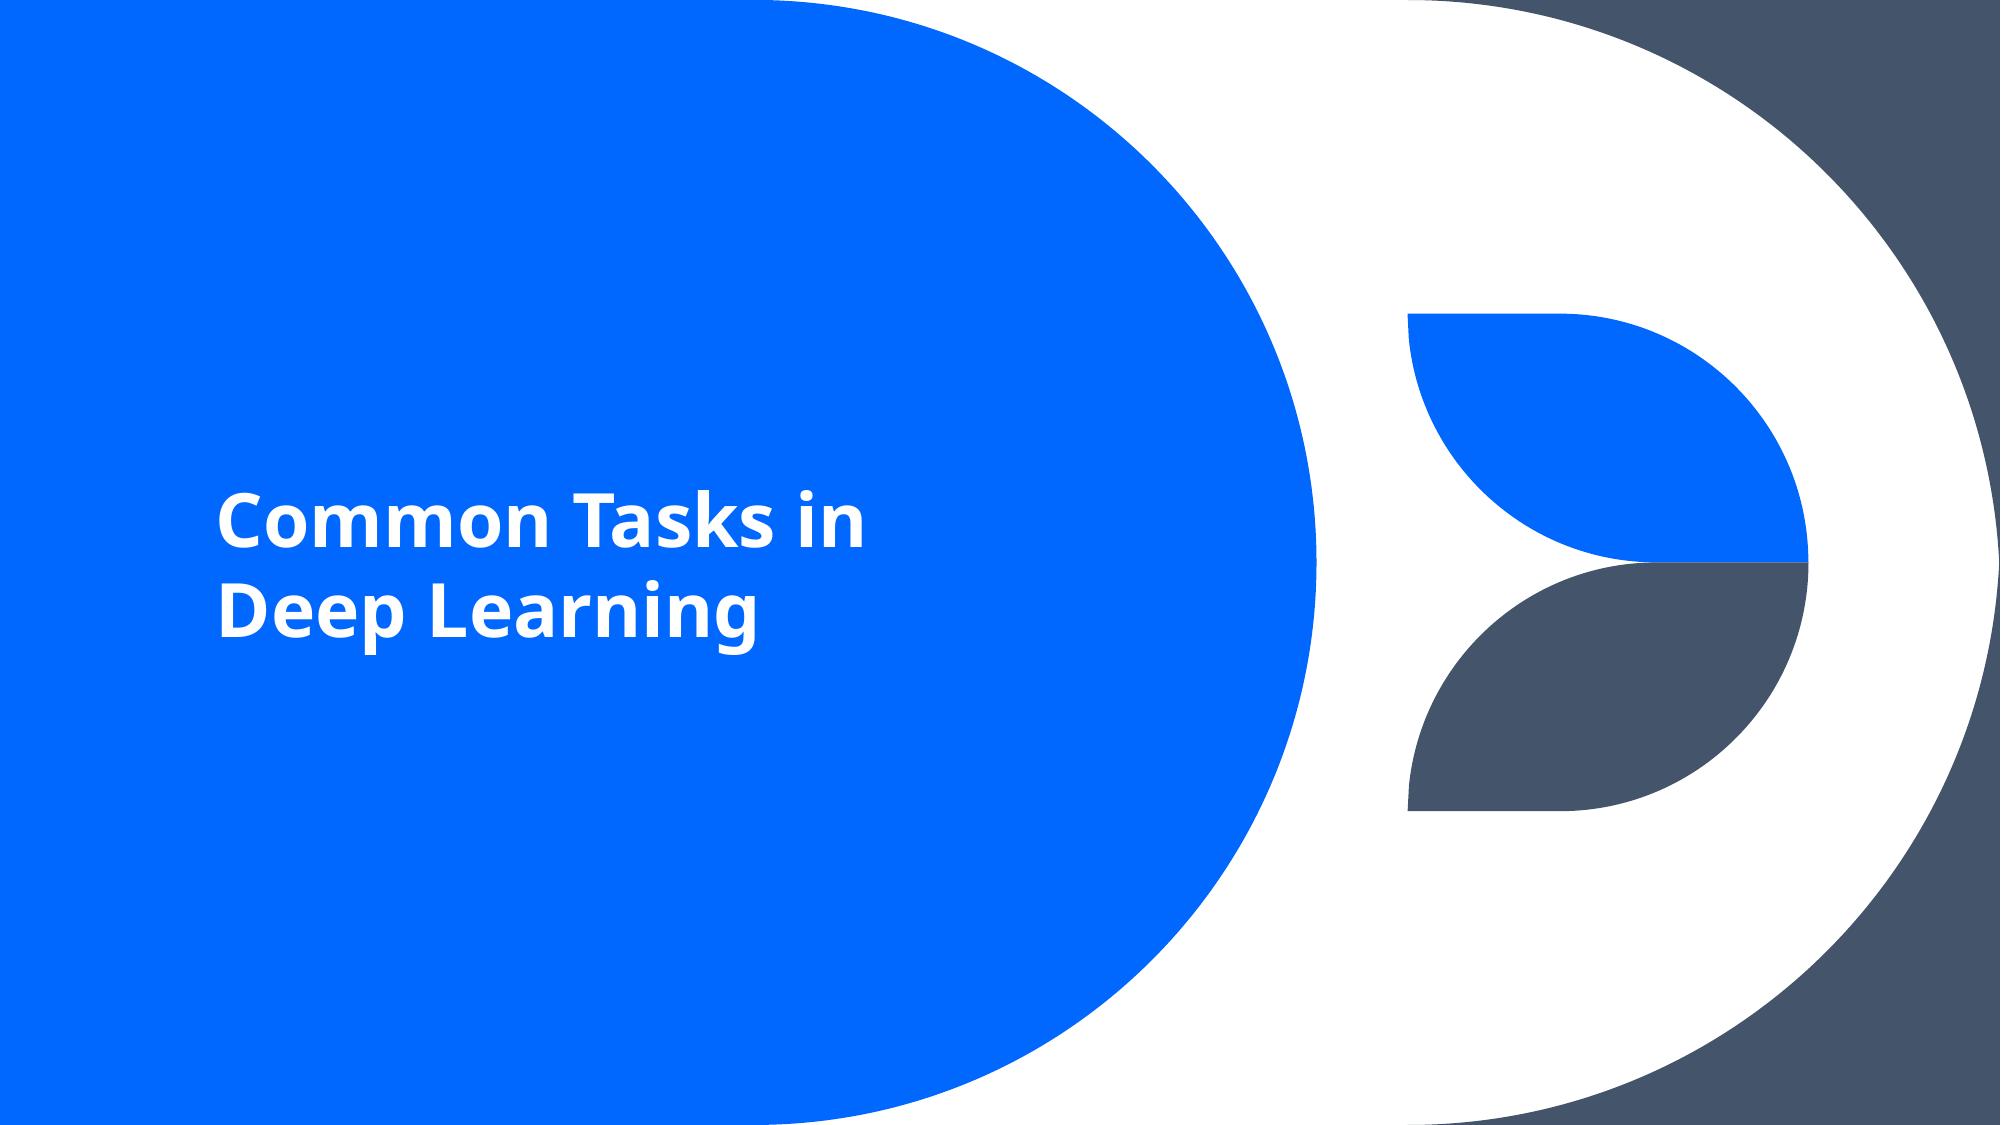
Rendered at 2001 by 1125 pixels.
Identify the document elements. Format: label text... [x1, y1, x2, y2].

title Common Tasks in Deep Learning [200, 304, 1226, 821]
